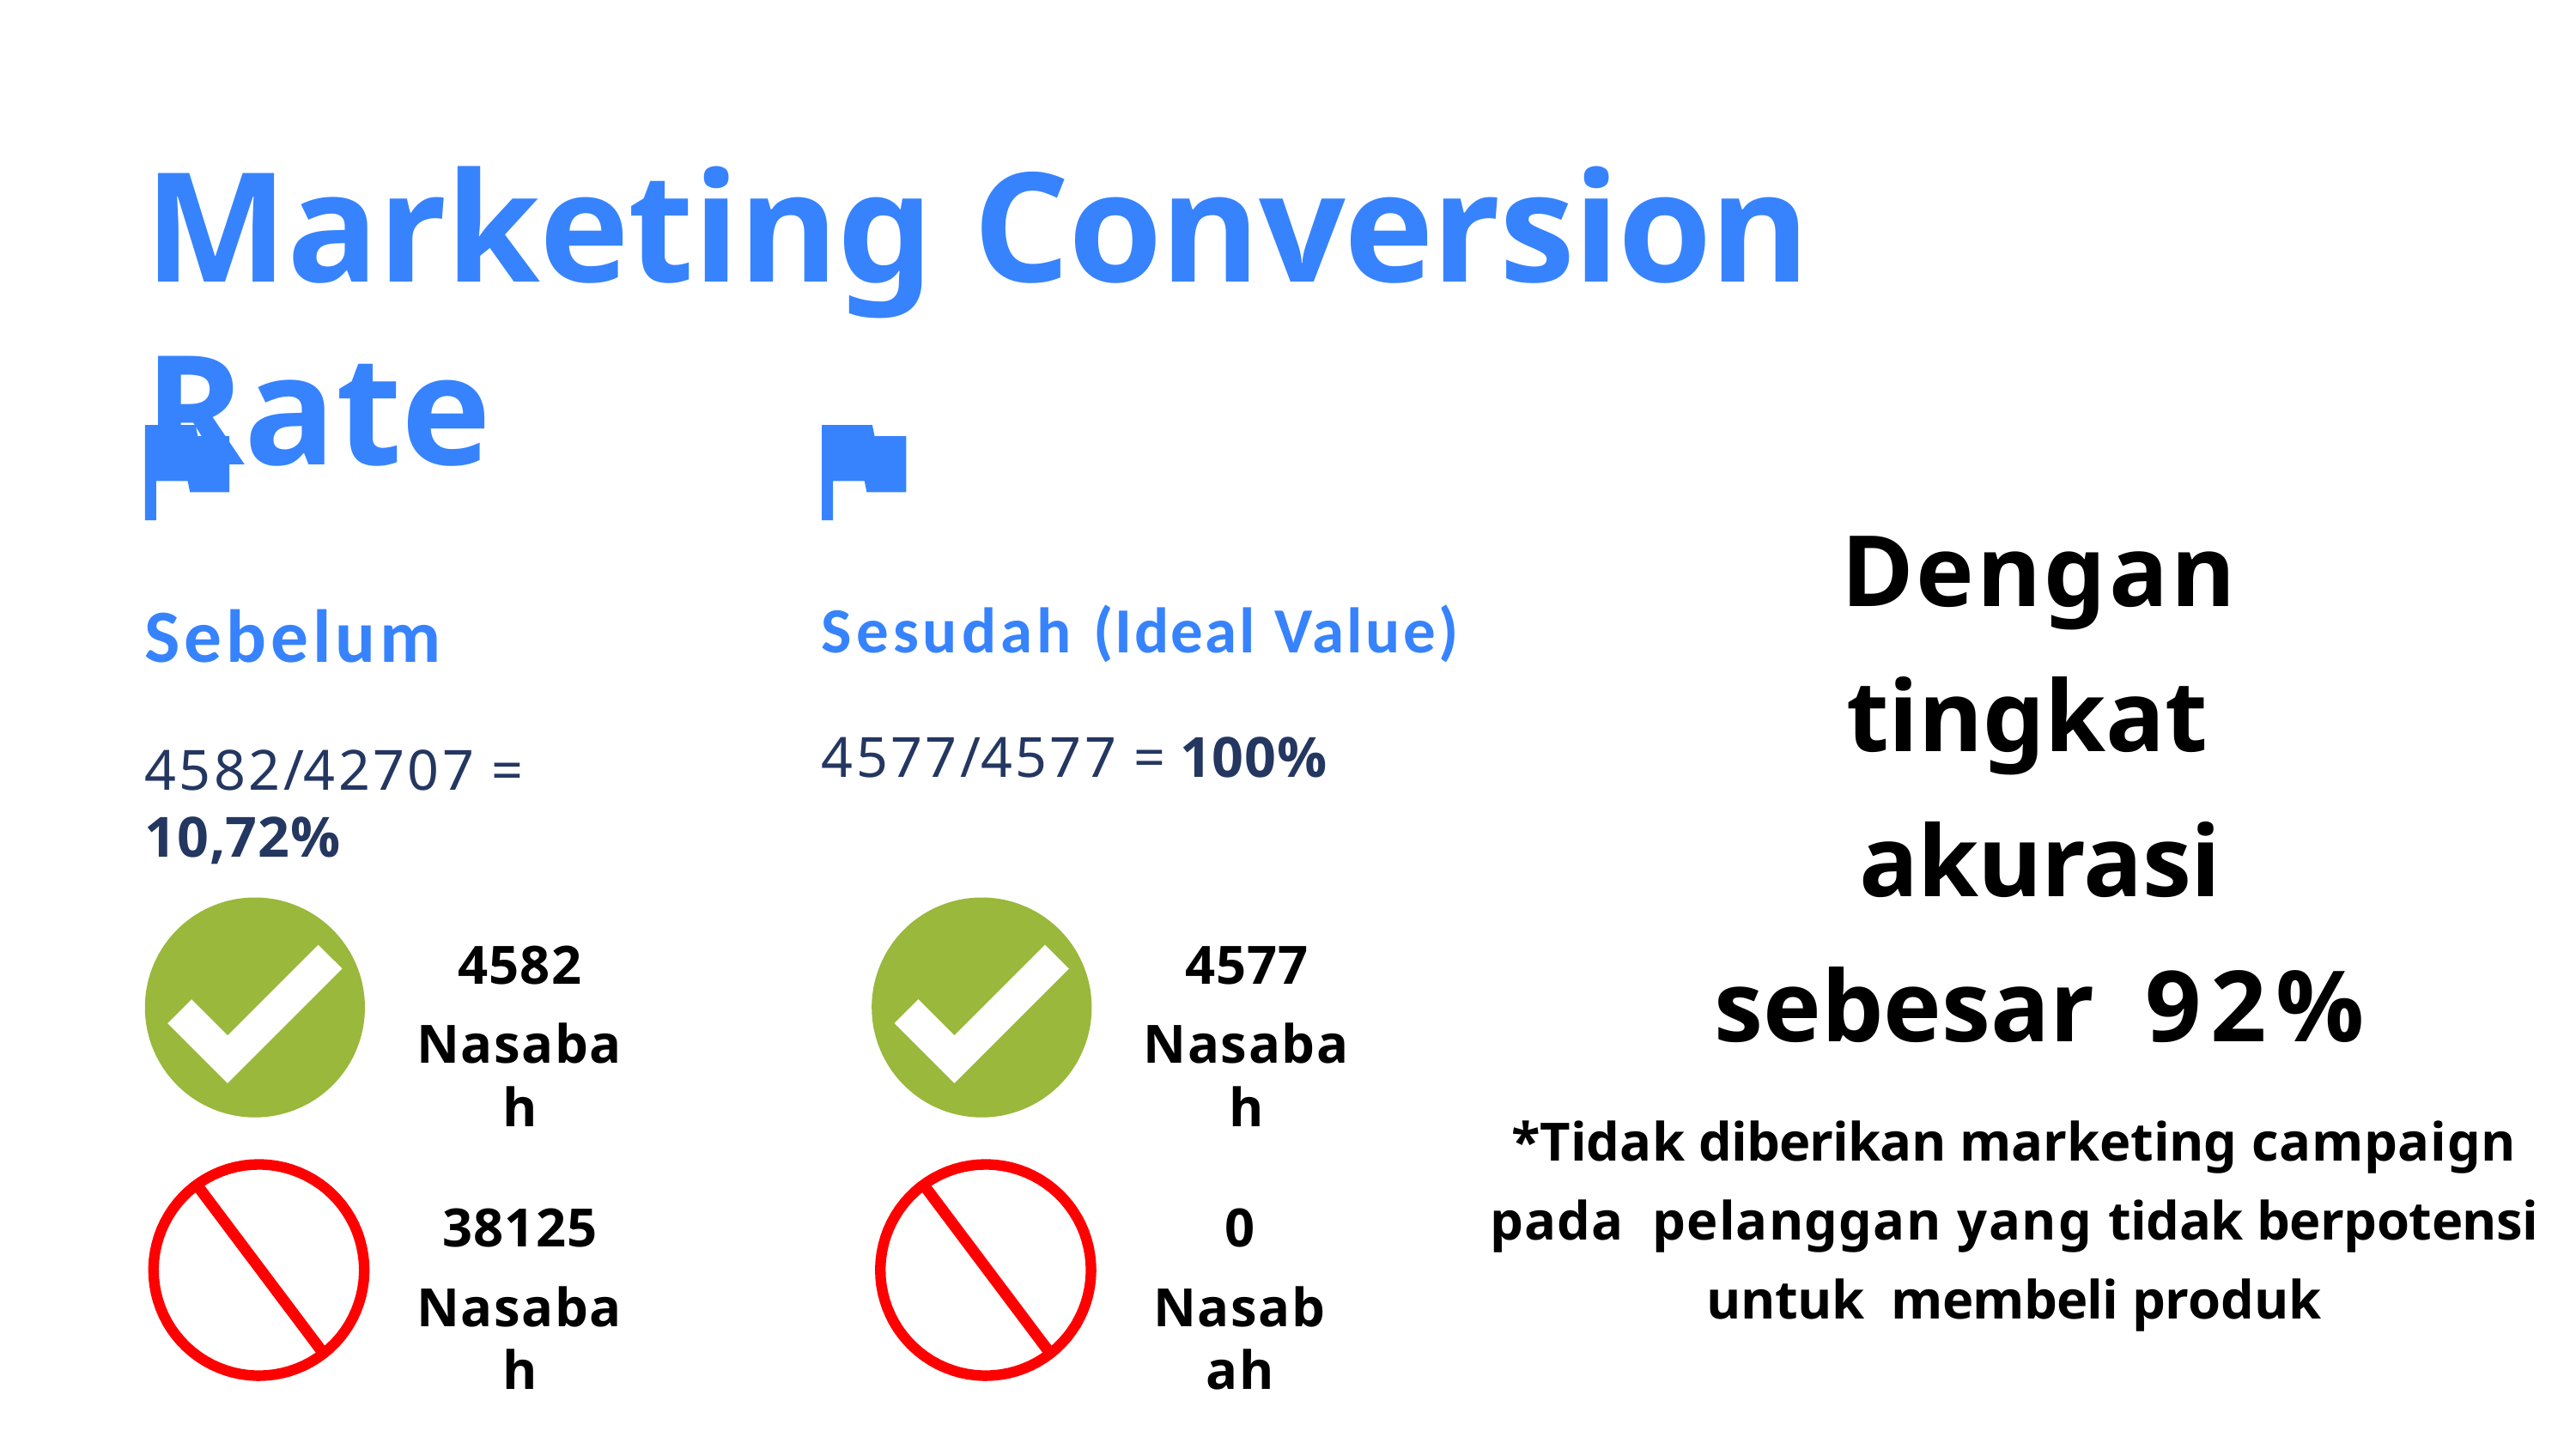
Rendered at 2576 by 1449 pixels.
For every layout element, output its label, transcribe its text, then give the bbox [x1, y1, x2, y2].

text_box 4582 Nasabah [410, 913, 629, 1137]
text_box Sesudah (Ideal Value) 4577/4577 = 100% [819, 586, 1470, 789]
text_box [874, 1158, 1097, 1382]
text_box 38125 Nasabah [410, 1176, 629, 1400]
text_box Sebelum 4582/42707 = 10,72% [143, 585, 723, 869]
text_box [144, 495, 156, 521]
text_box 4577 Nasabah [1137, 913, 1357, 1137]
title Marketing Conversion Rate [143, 128, 2010, 495]
text_box [822, 495, 834, 521]
text_box Dengan tingkat akurasi sebesar 92% [1686, 479, 2393, 1062]
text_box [148, 1158, 370, 1382]
text_box *Tidak diberikan marketing campaign pada pelanggan yang tidak berpotensi untuk membeli produk [1485, 1090, 2543, 1330]
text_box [144, 897, 366, 1118]
text_box 0 Nasabah [1137, 1176, 1357, 1400]
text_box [871, 897, 1092, 1118]
